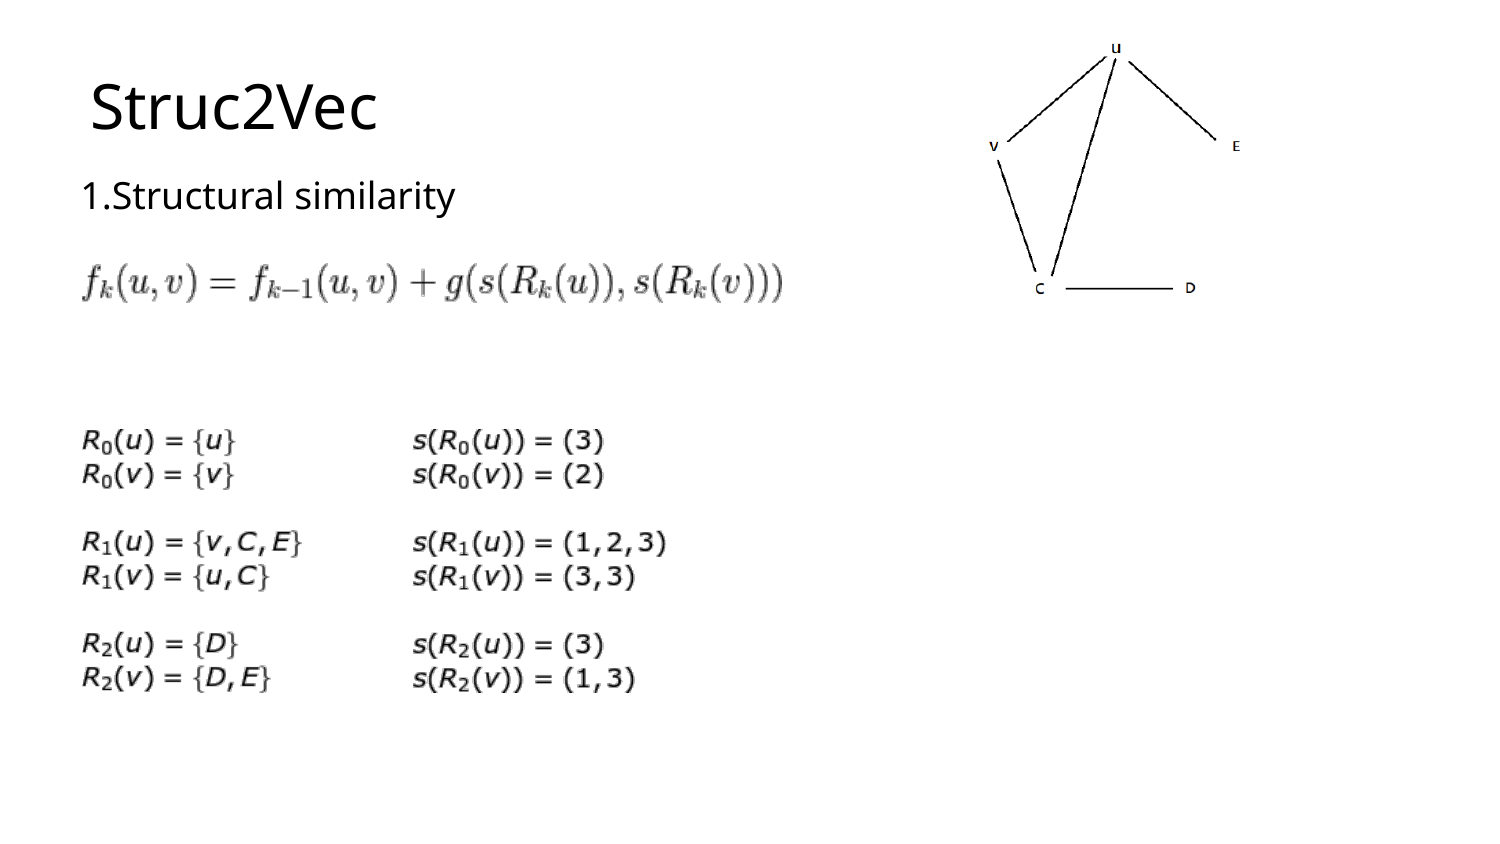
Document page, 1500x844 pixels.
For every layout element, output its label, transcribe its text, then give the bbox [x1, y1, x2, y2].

picture [984, 39, 1250, 303]
picture [82, 262, 782, 303]
picture [412, 429, 666, 693]
picture [82, 429, 302, 693]
title 1.Structural similarity 2.Construct a weighted multilayer graph 3.Random walk 4.Word2Vec , Skip-Gram [65, 128, 1416, 531]
title Struc2Vec [75, 33, 1425, 175]
